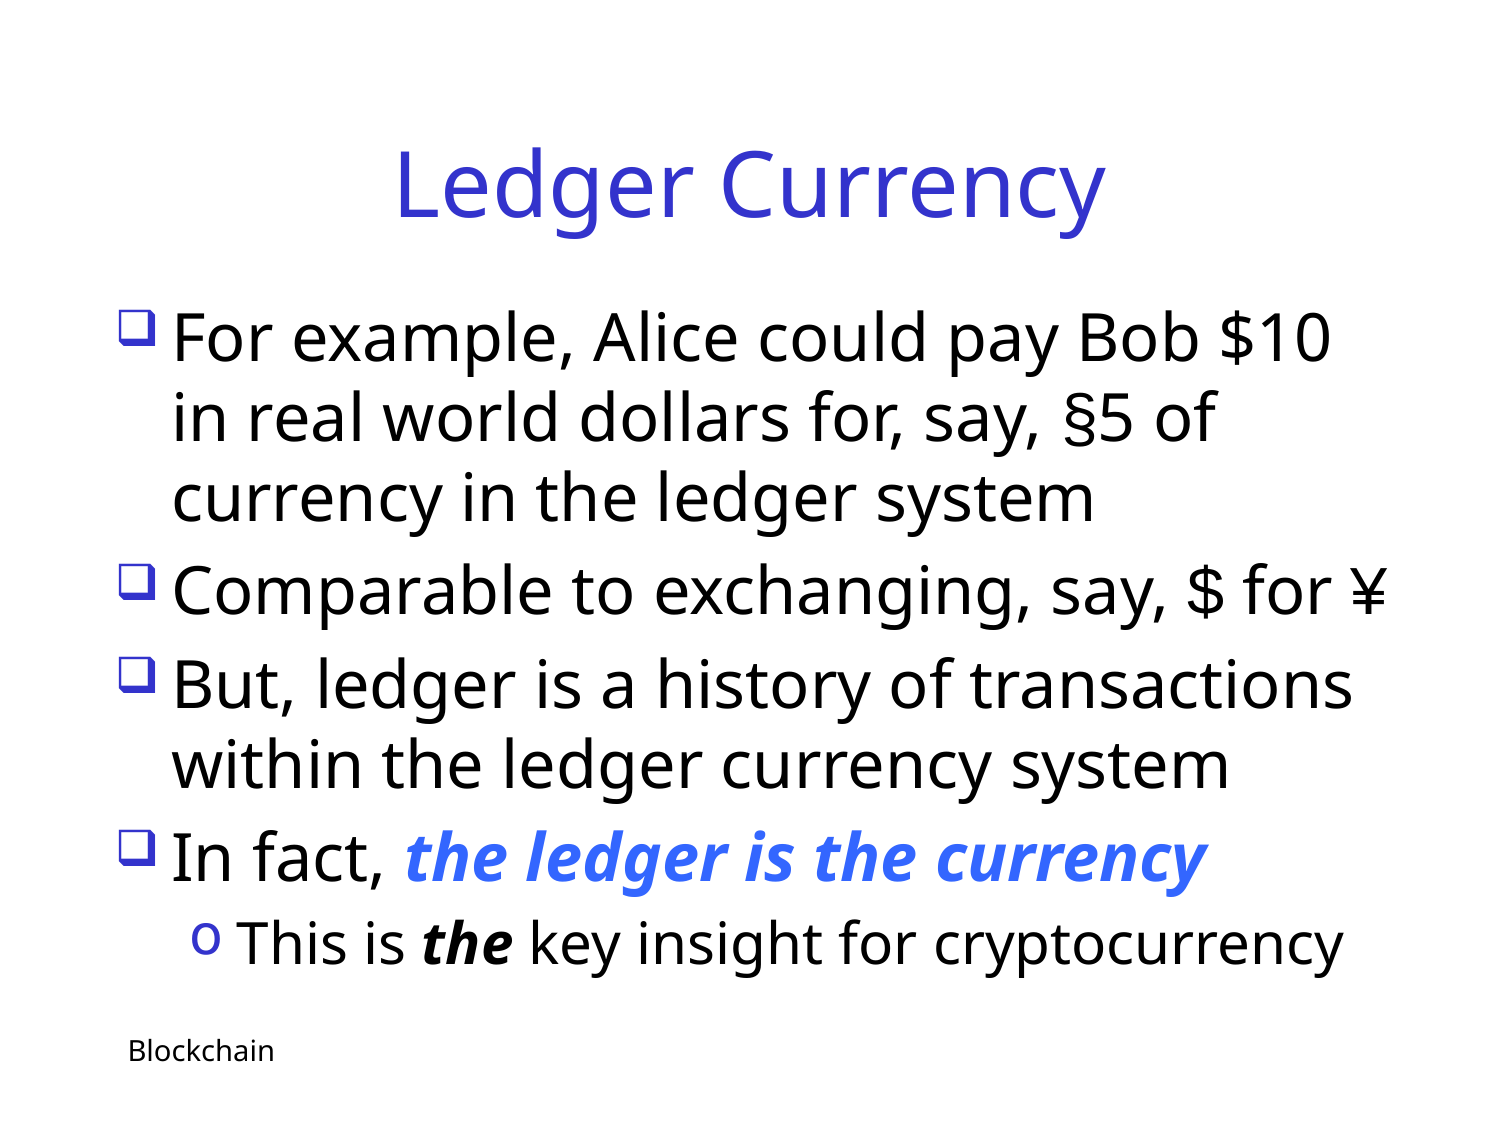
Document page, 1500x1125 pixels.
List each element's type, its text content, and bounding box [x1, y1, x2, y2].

title Ledger Currency [112, 87, 1388, 276]
footer Blockchain [112, 1024, 1401, 1101]
list For example, Alice could pay Bob $10 in real world dollars for, say, §5 of currency in the ledger system Comparable to exchanging, say, $ for ¥ But, ledger is a history of transactions within the ledger currency system In fact, the ledger is the currency This is the key insight for cryptocurrency [99, 287, 1413, 976]
